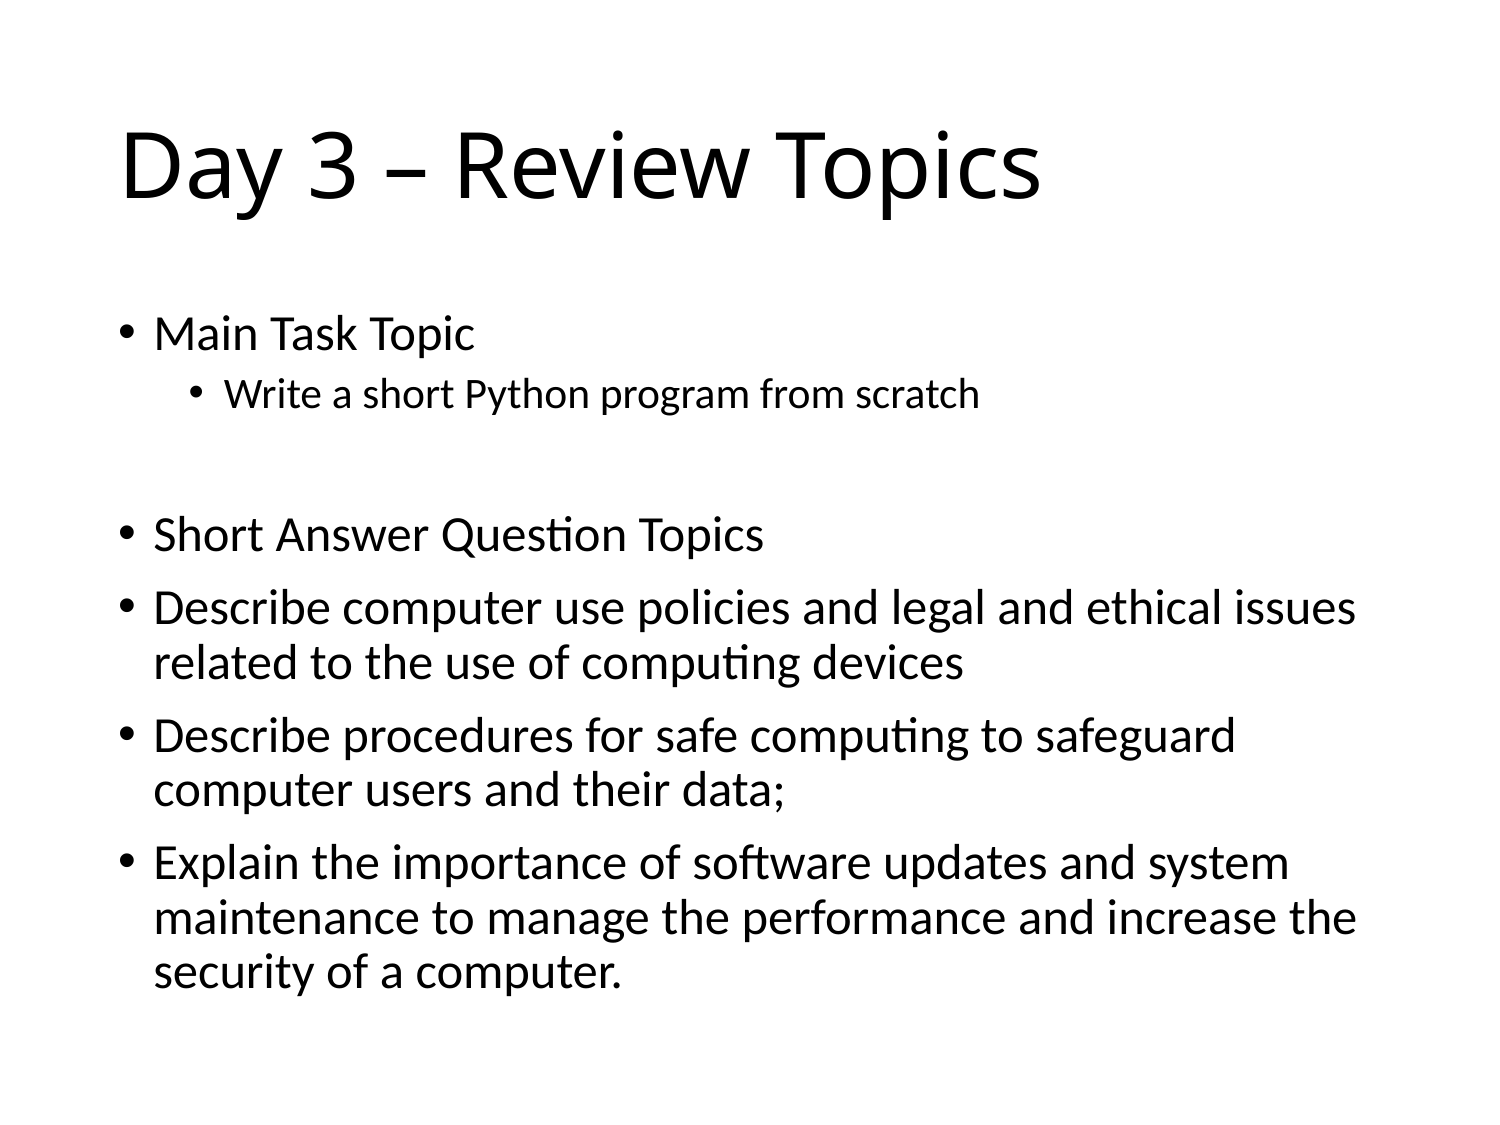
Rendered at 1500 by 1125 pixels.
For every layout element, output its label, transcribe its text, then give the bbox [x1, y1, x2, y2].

title Day 3 – Review Topics [103, 59, 1397, 278]
list Main Task Topic Write a short Python program from scratch Short Answer Question Topics Describe computer use policies and legal and ethical issues related to the use of computing devices Describe procedures for safe computing to safeguard computer users and their data; Explain the importance of software updates and system maintenance to manage the performance and increase the security of a computer. [103, 299, 1397, 1014]
